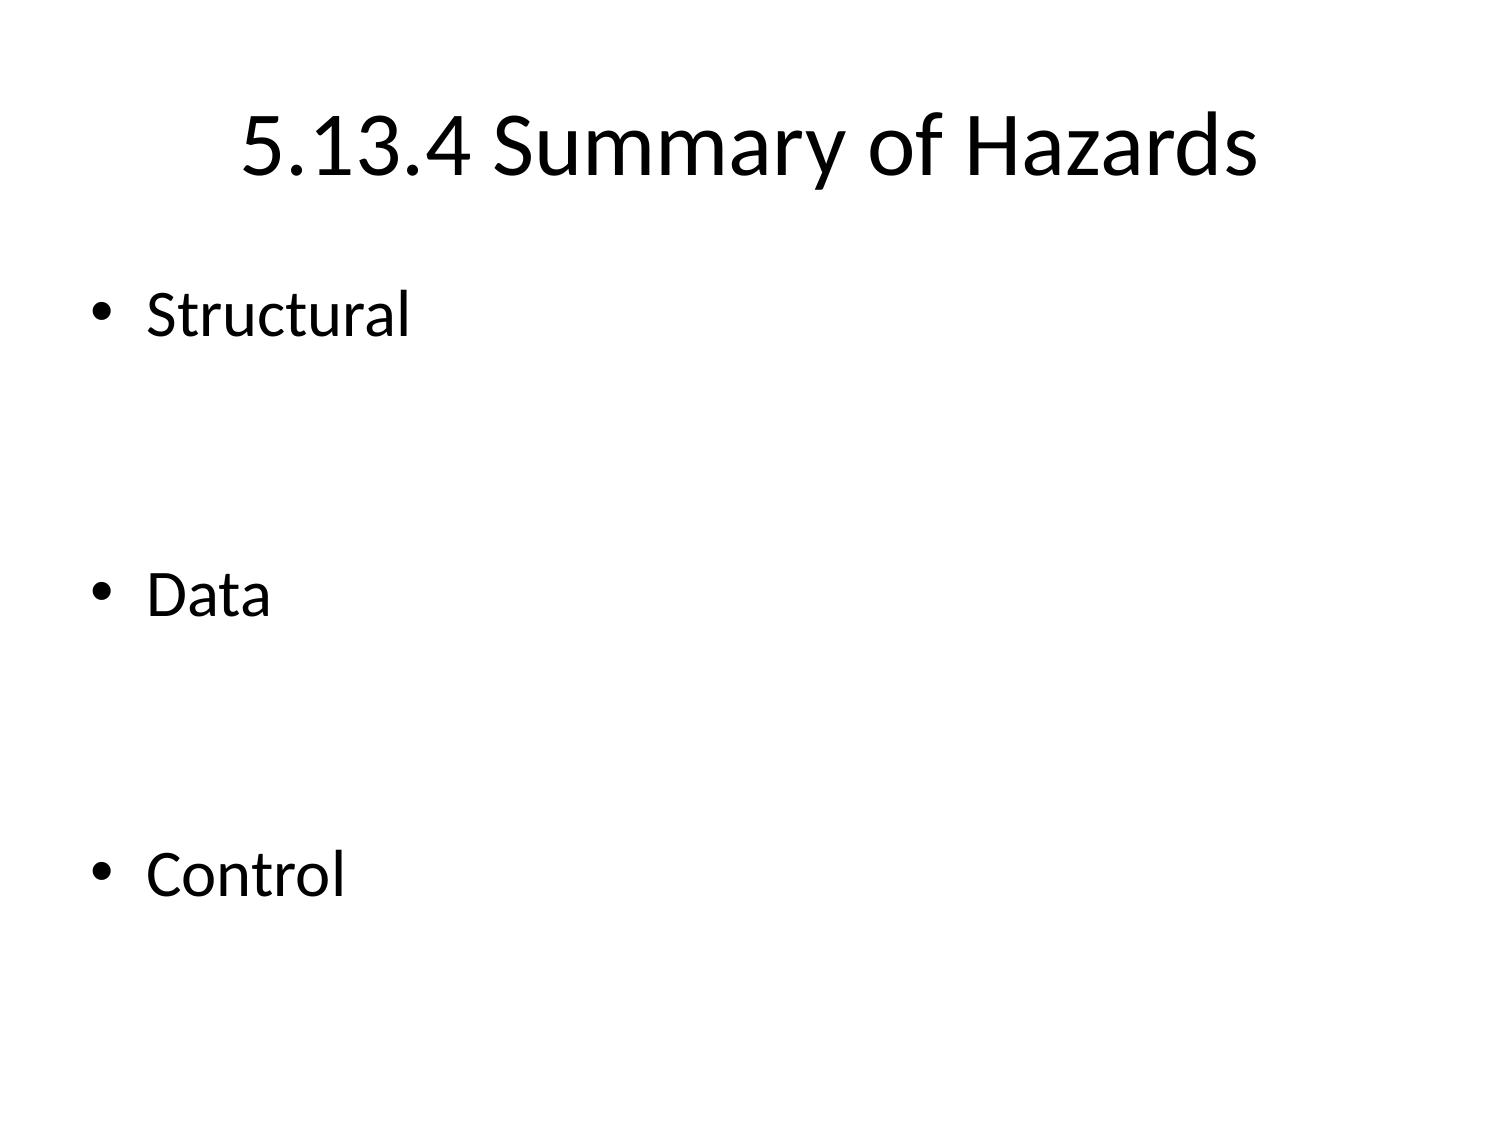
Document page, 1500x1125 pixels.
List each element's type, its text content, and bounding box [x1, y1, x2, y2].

list Structural Data Control [75, 262, 1425, 1005]
title 5.13.4 Summary of Hazards [75, 45, 1425, 233]
